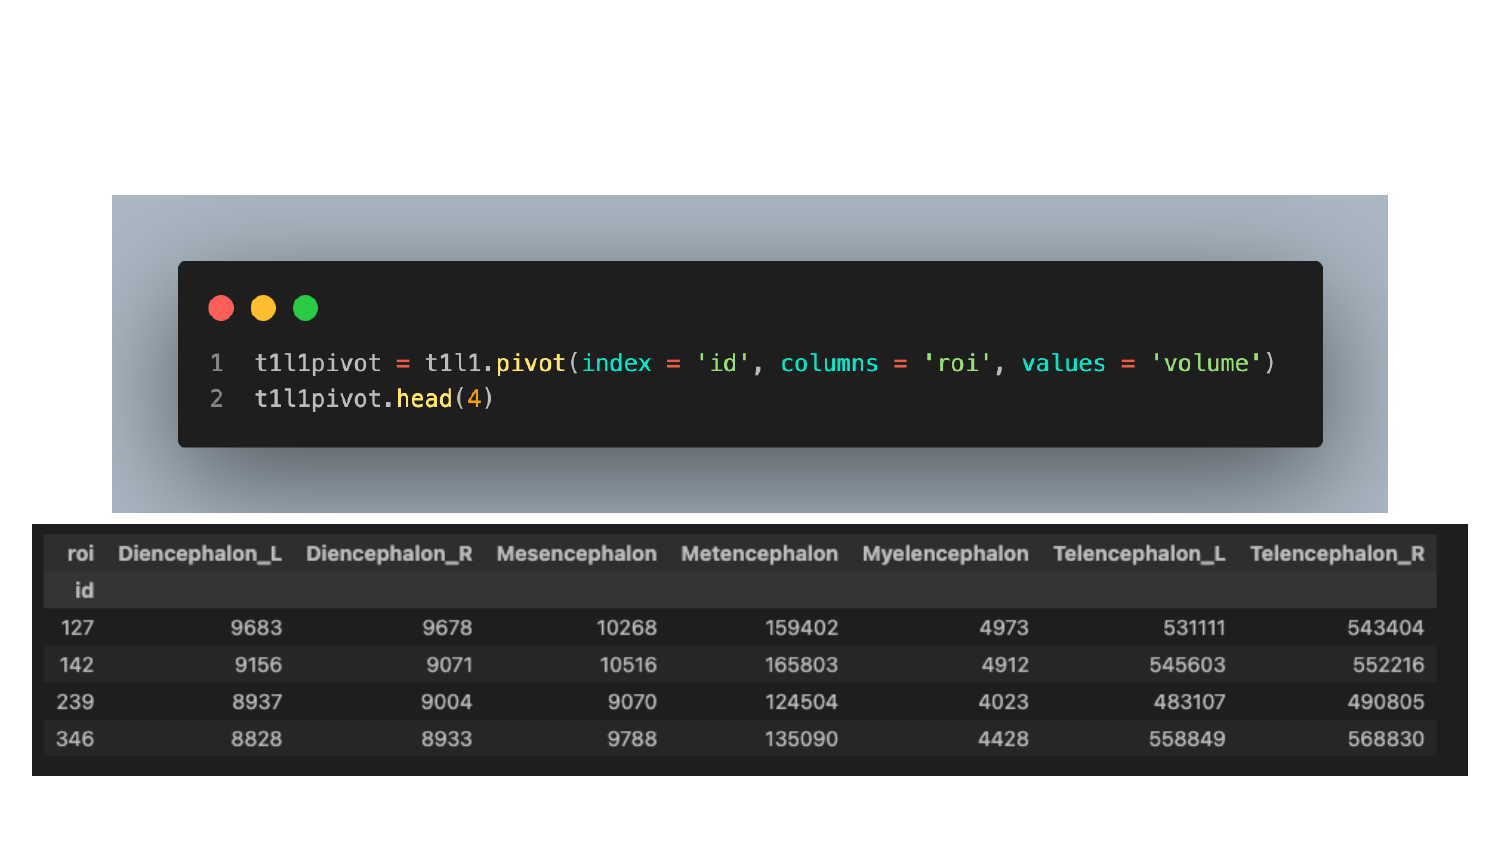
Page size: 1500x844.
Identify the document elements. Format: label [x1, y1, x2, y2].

picture [31, 524, 1469, 777]
picture [112, 195, 1388, 513]
